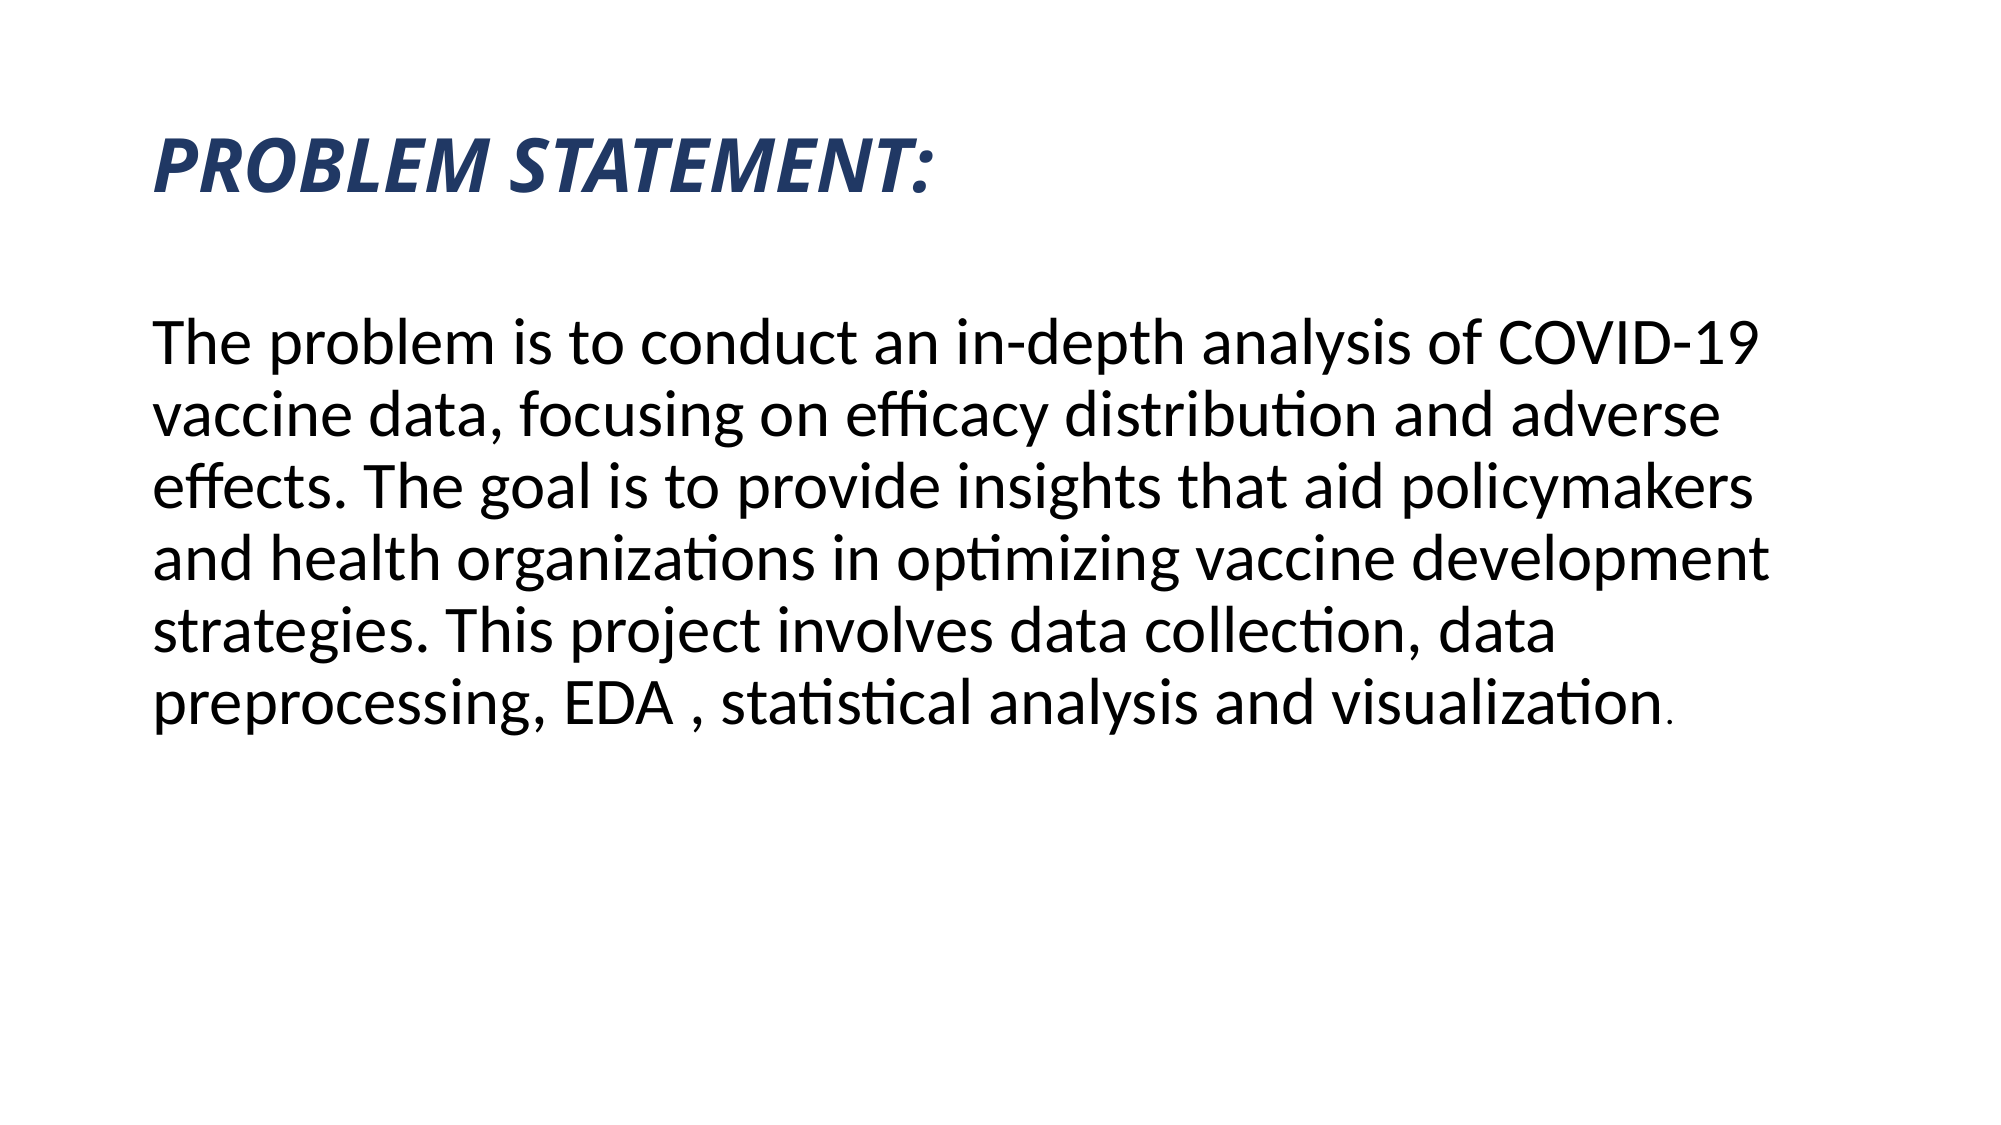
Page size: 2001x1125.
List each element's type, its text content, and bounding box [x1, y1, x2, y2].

title PROBLEM STATEMENT: [137, 59, 1863, 278]
list The problem is to conduct an in-depth analysis of COVID-19 vaccine data, focusing on efficacy distribution and adverse effects. The goal is to provide insights that aid policymakers and health organizations in optimizing vaccine development strategies. This project involves data collection, data preprocessing, EDA , statistical analysis and visualization. [137, 299, 1805, 975]
